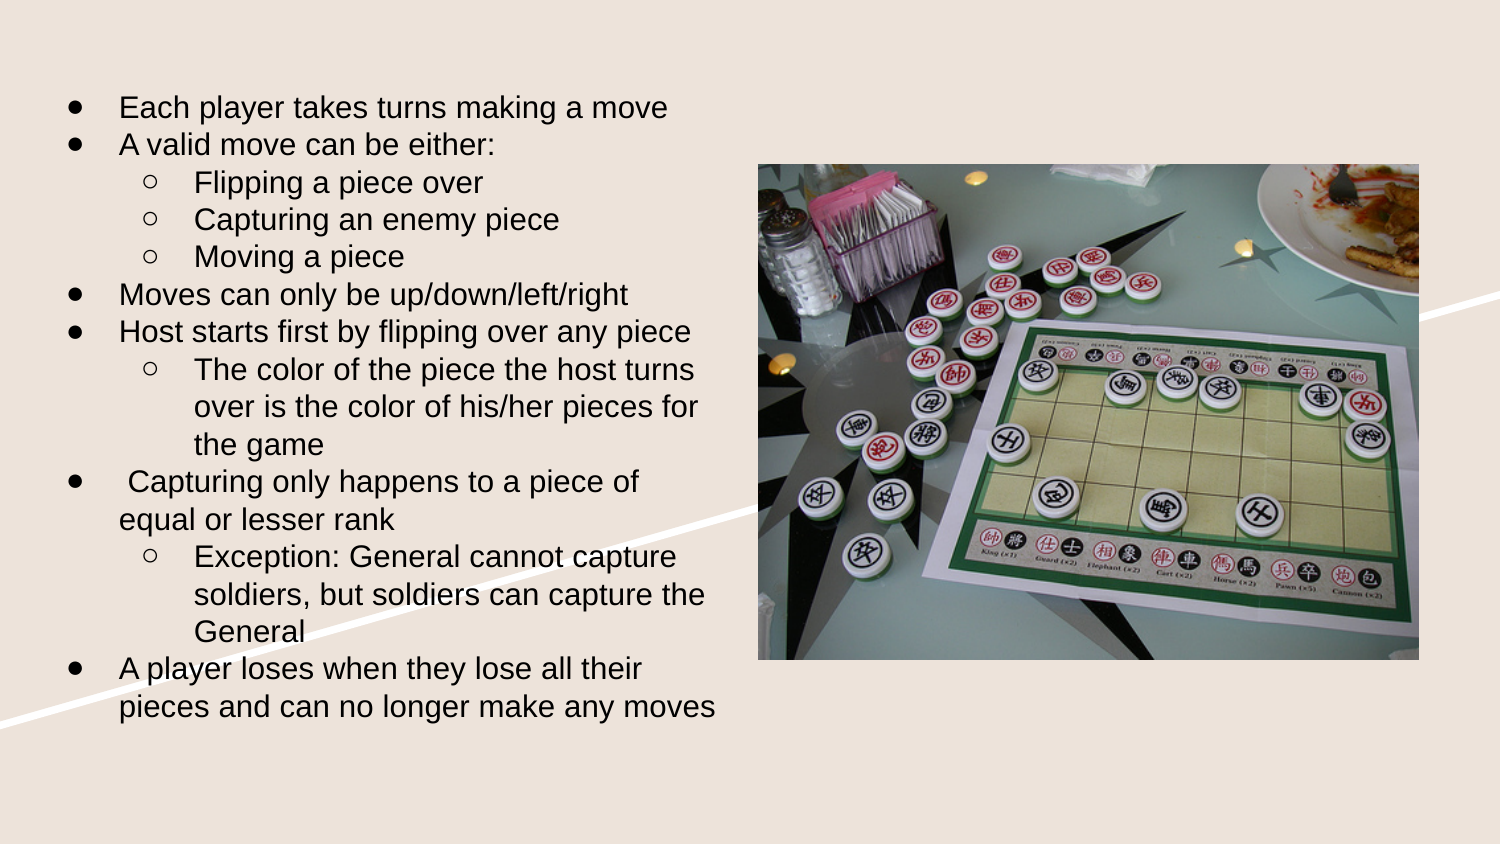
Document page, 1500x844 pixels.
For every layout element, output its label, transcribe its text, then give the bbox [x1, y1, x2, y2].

picture [758, 164, 1419, 660]
text_box Each player takes turns making a move A valid move can be either: Flipping a piece over Capturing an enemy piece Moving a piece Moves can only be up/down/left/right Host starts first by flipping over any piece The color of the piece the host turns over is the color of his/her pieces for the game Capturing only happens to a piece of equal or lesser rank Exception: General cannot capture soldiers, but soldiers can capture the General A player loses when they lose all their pieces and can no longer make any moves [28, 71, 733, 798]
